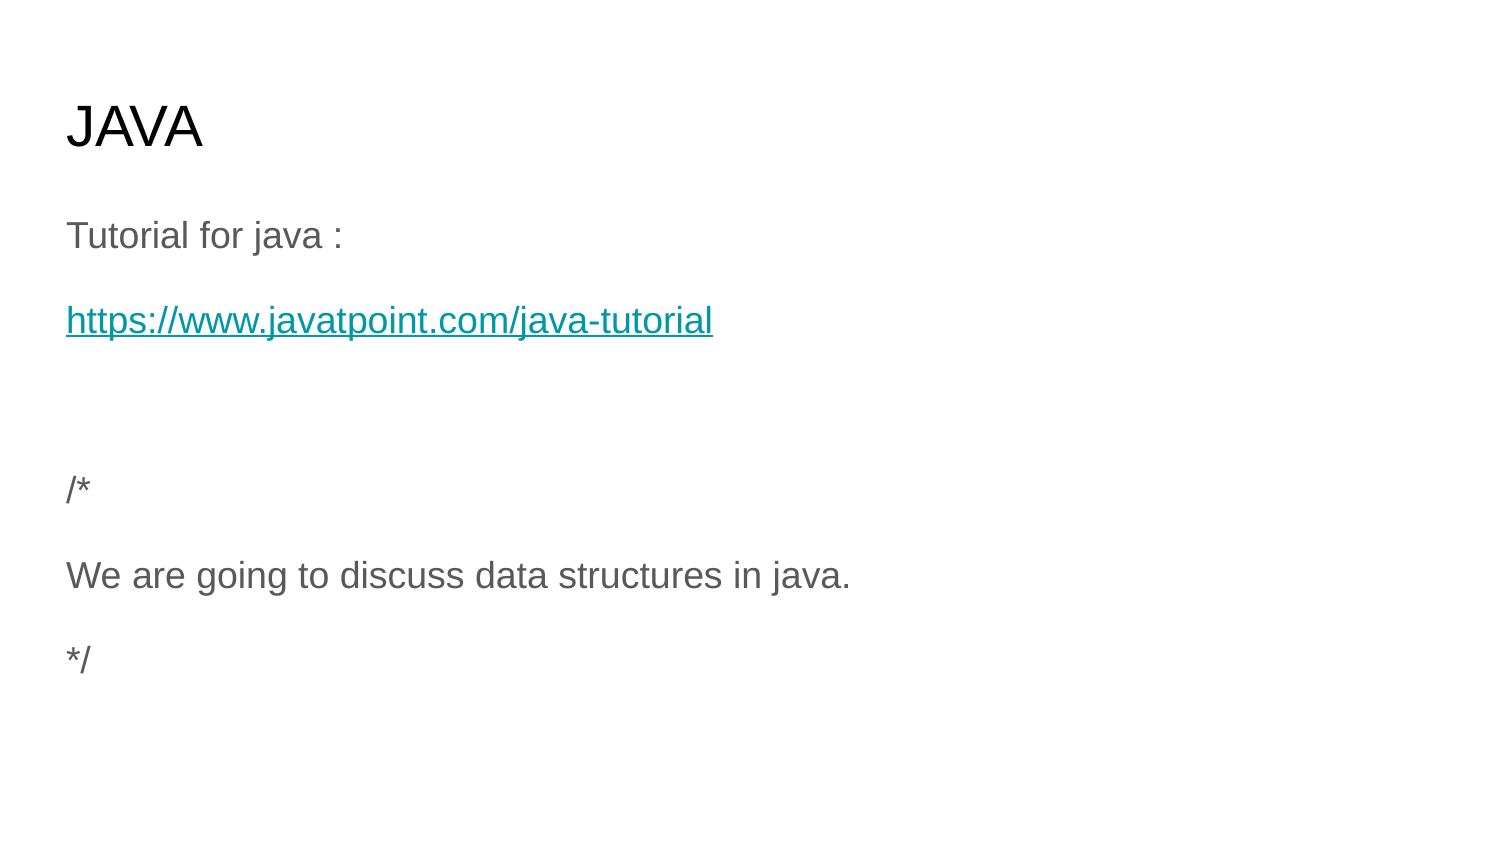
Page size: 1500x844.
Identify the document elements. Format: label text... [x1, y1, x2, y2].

list Tutorial for java : https://www.javatpoint.com/java-tutorial /* We are going to discuss data structures in java. */ [51, 189, 1449, 750]
title JAVA [51, 72, 1449, 167]
